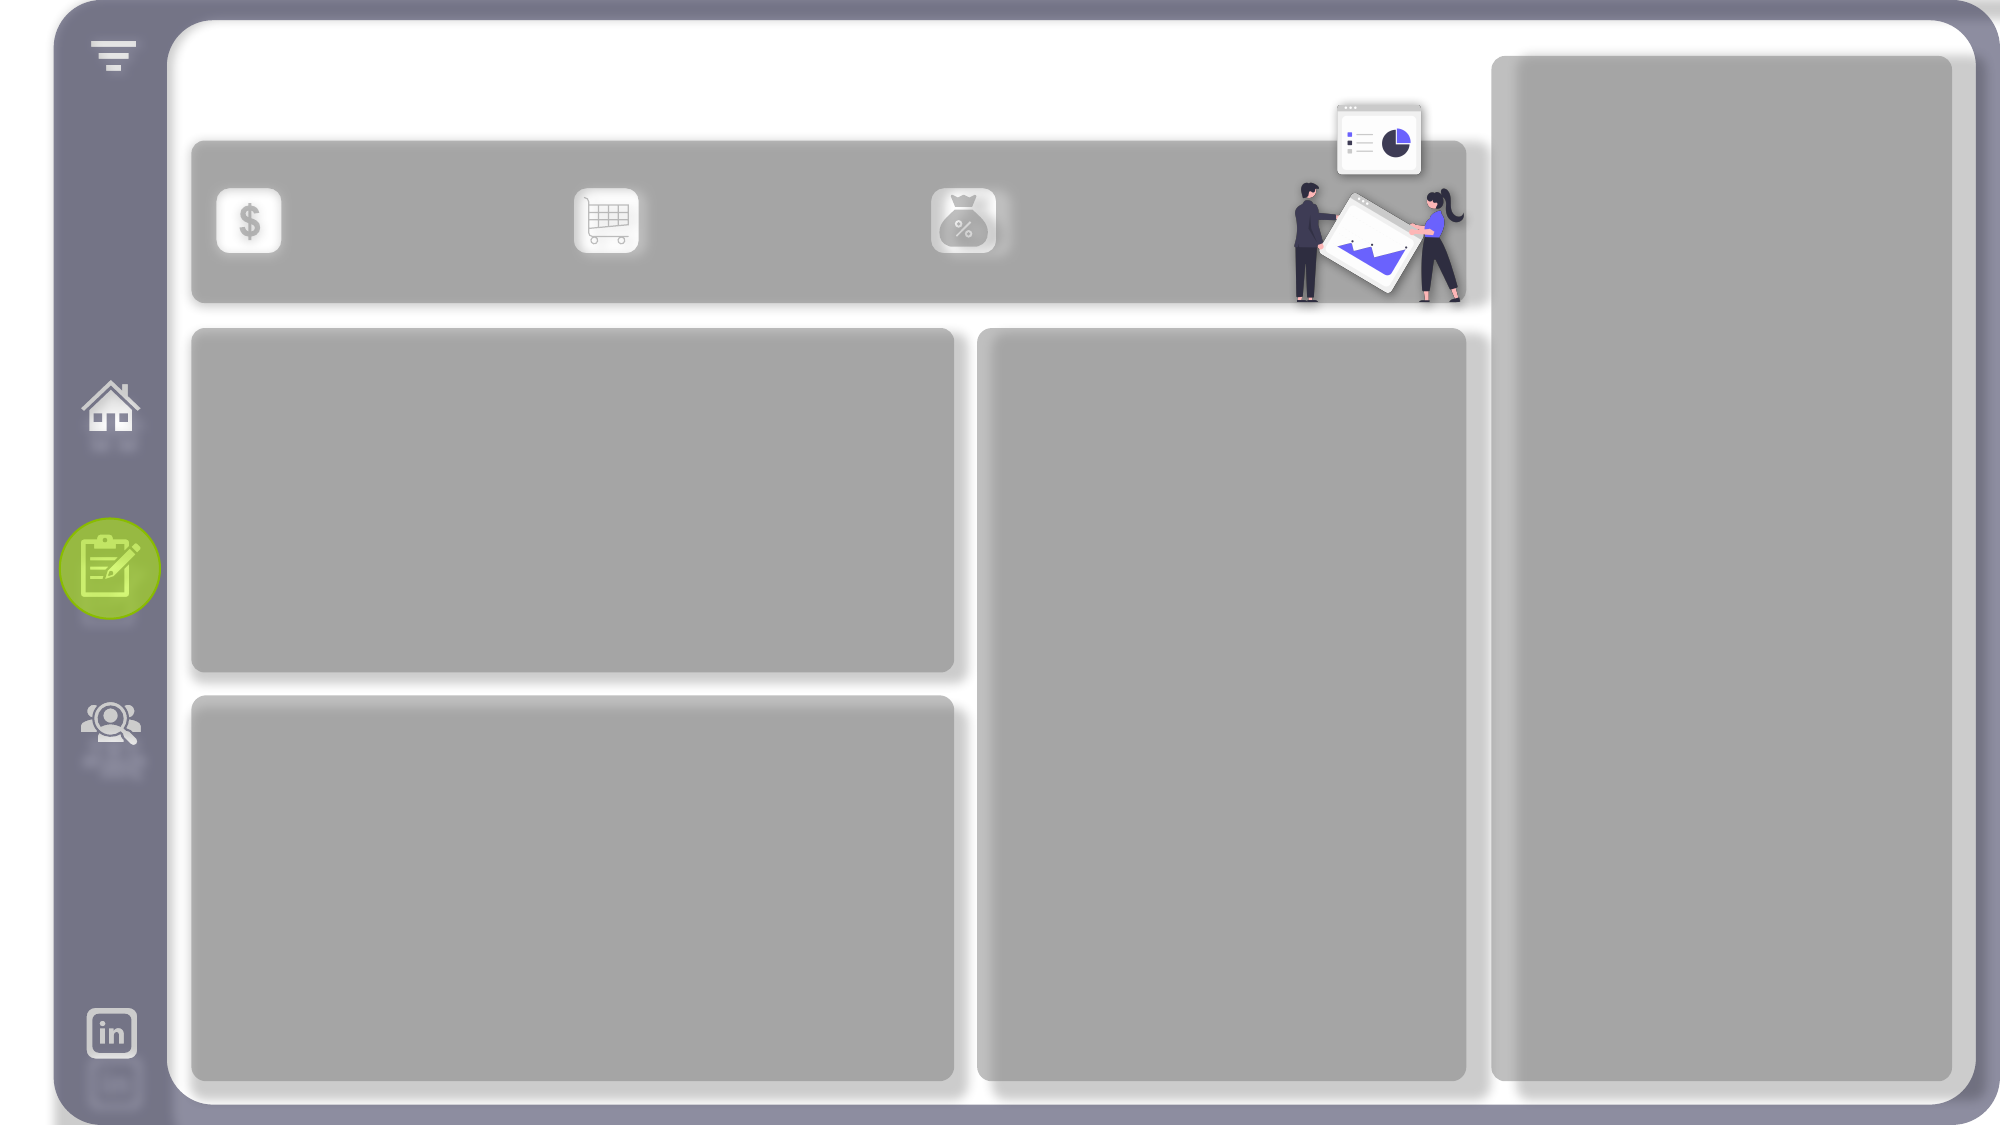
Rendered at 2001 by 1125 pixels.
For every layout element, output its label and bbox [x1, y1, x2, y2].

text_box [53, 0, 2000, 1125]
